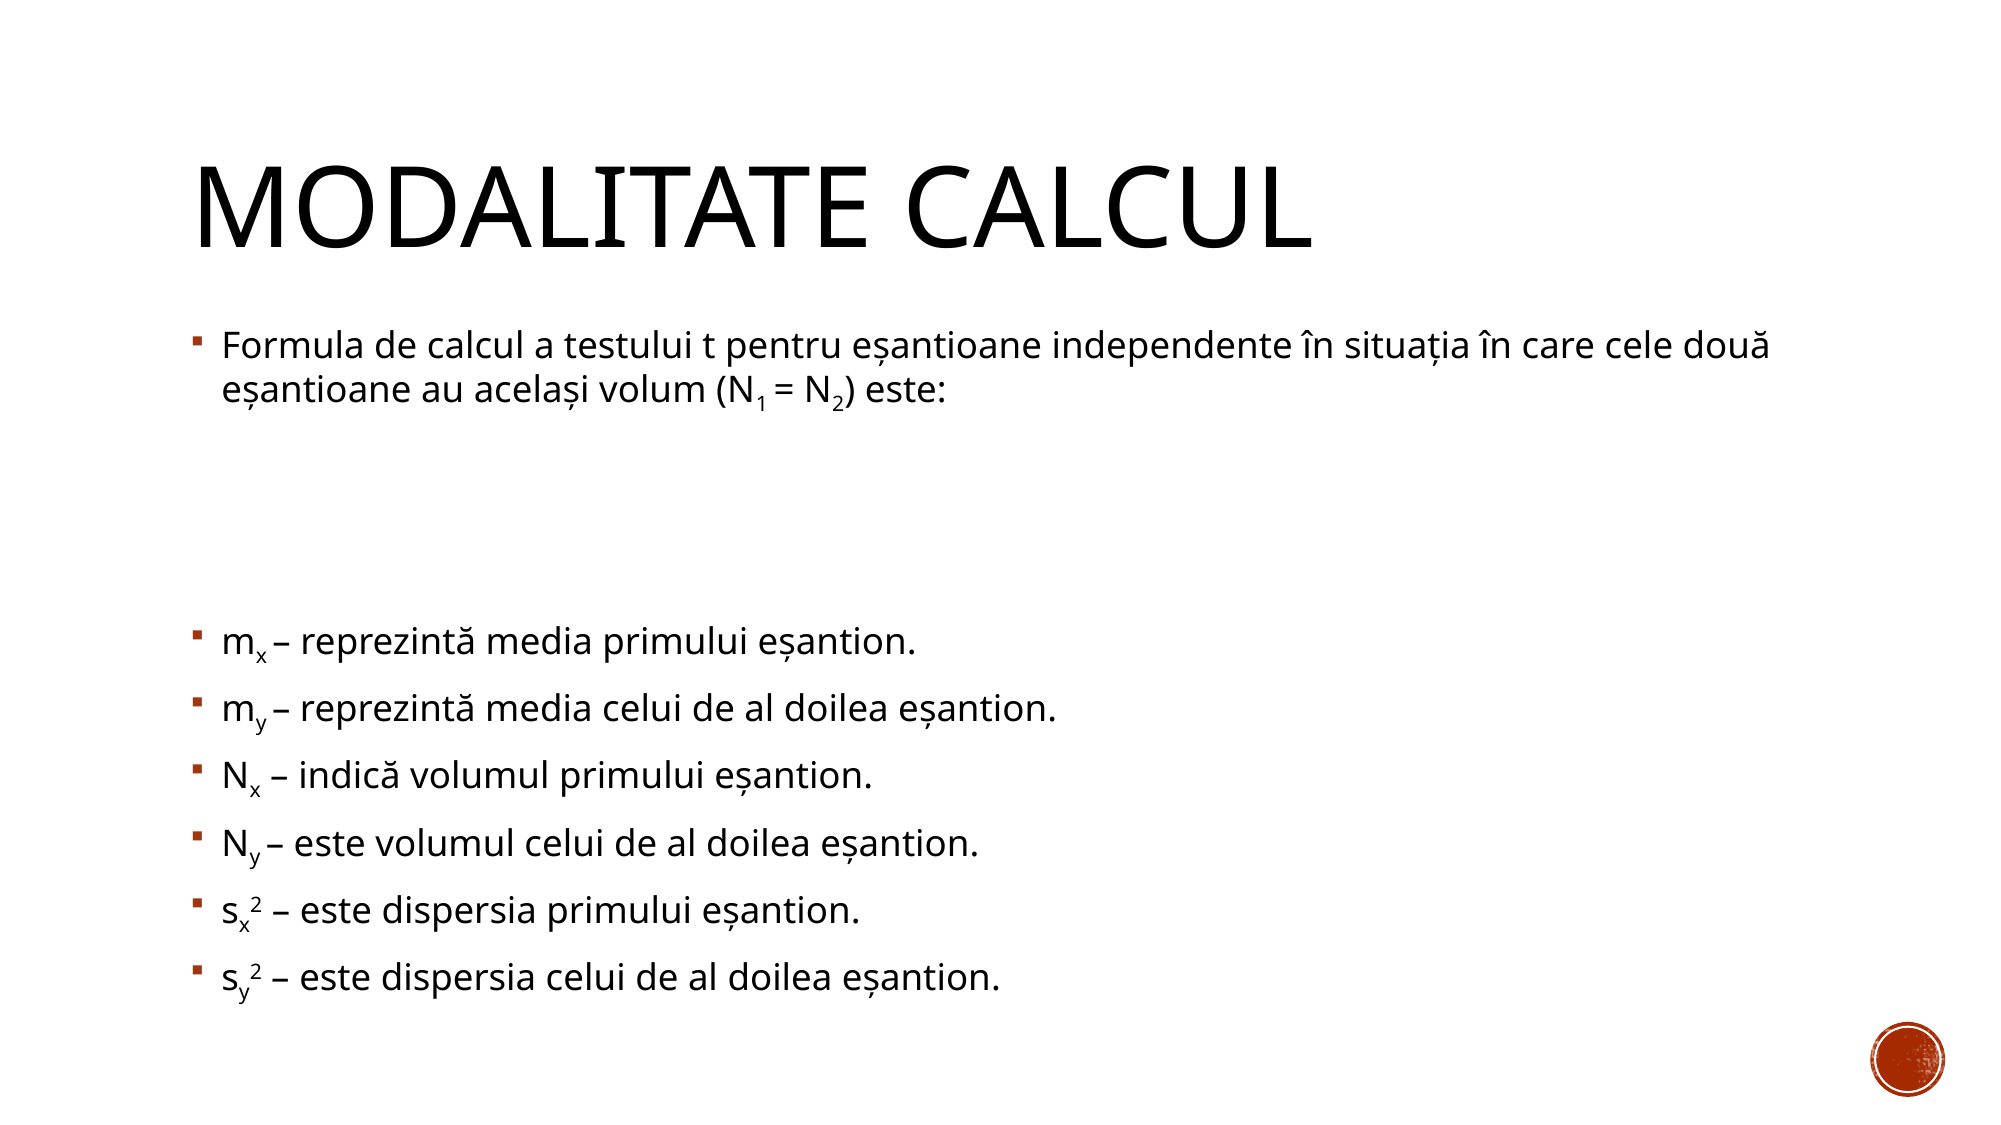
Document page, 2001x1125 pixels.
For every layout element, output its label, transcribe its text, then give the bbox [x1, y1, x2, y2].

title Modalitate calcul [175, 79, 1826, 344]
